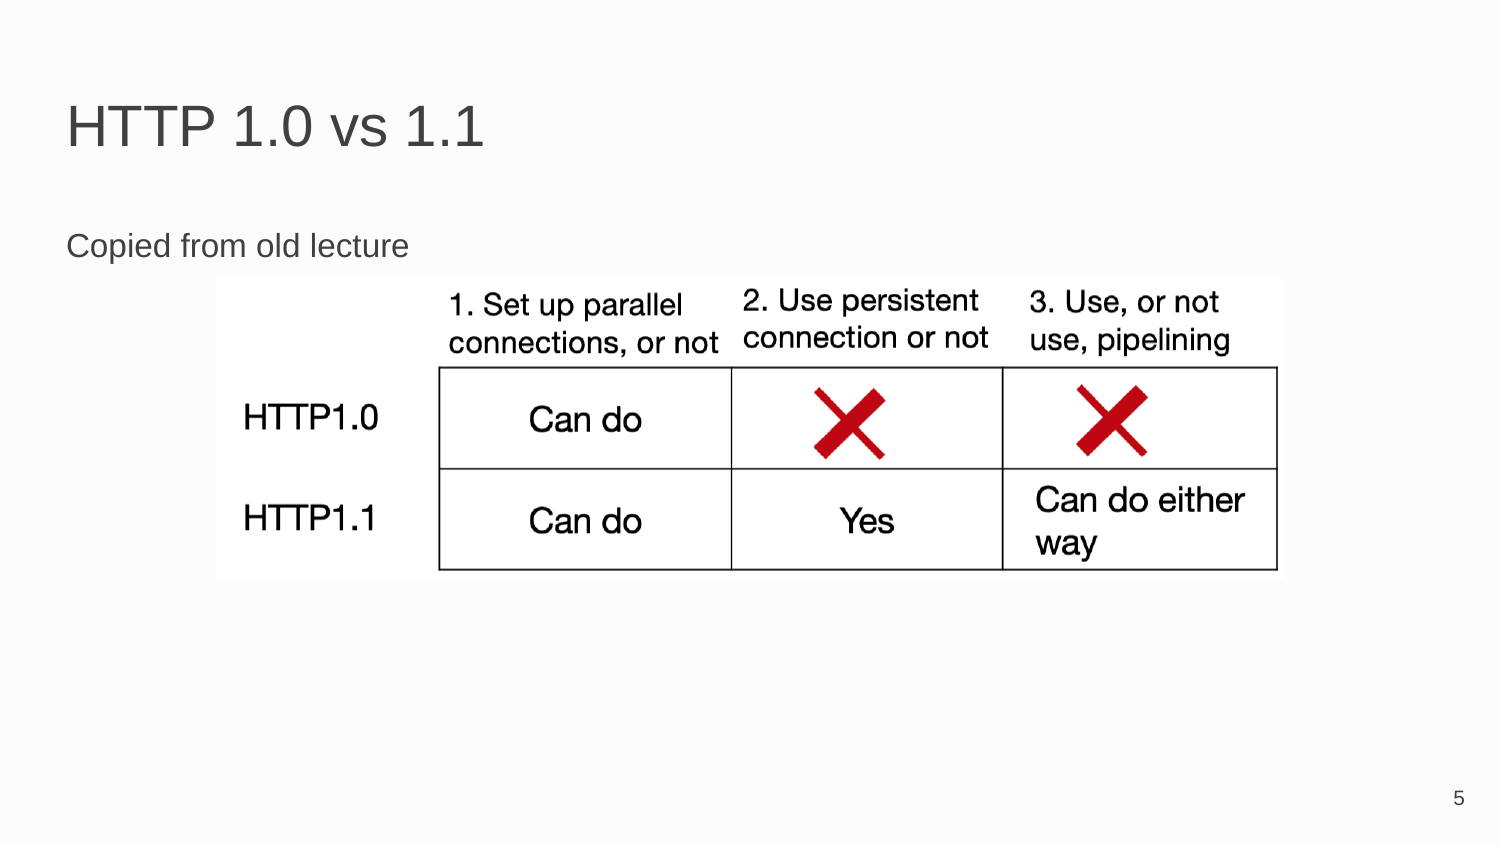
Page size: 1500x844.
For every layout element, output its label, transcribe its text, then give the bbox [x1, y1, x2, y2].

slide_number ‹#› [1389, 764, 1480, 830]
picture [215, 279, 1285, 581]
list Copied from old lecture [51, 189, 1449, 750]
title HTTP 1.0 vs 1.1 [51, 72, 1449, 167]
